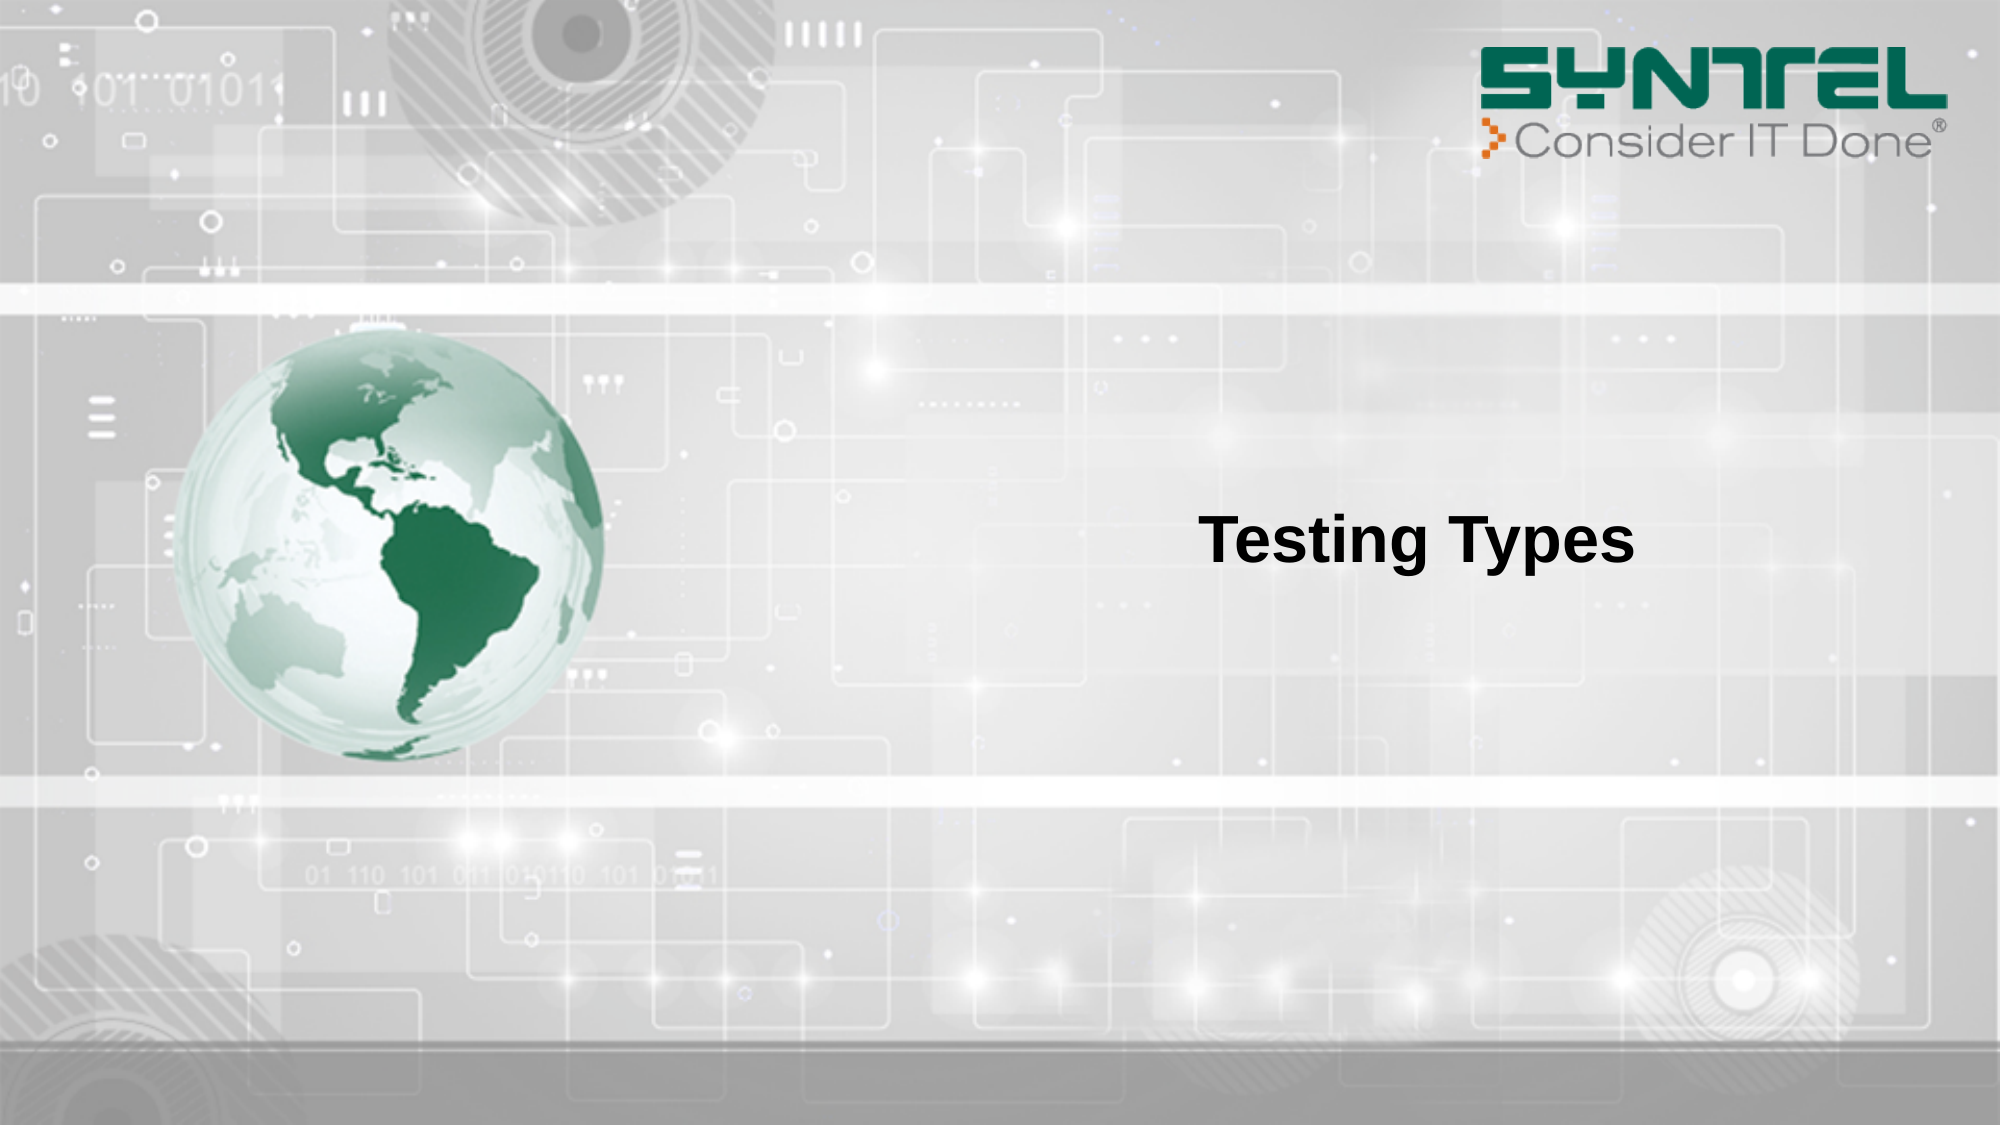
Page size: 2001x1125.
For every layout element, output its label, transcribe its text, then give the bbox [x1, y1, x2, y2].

title Testing Types [873, 397, 1948, 675]
picture [0, 0, 2000, 1125]
